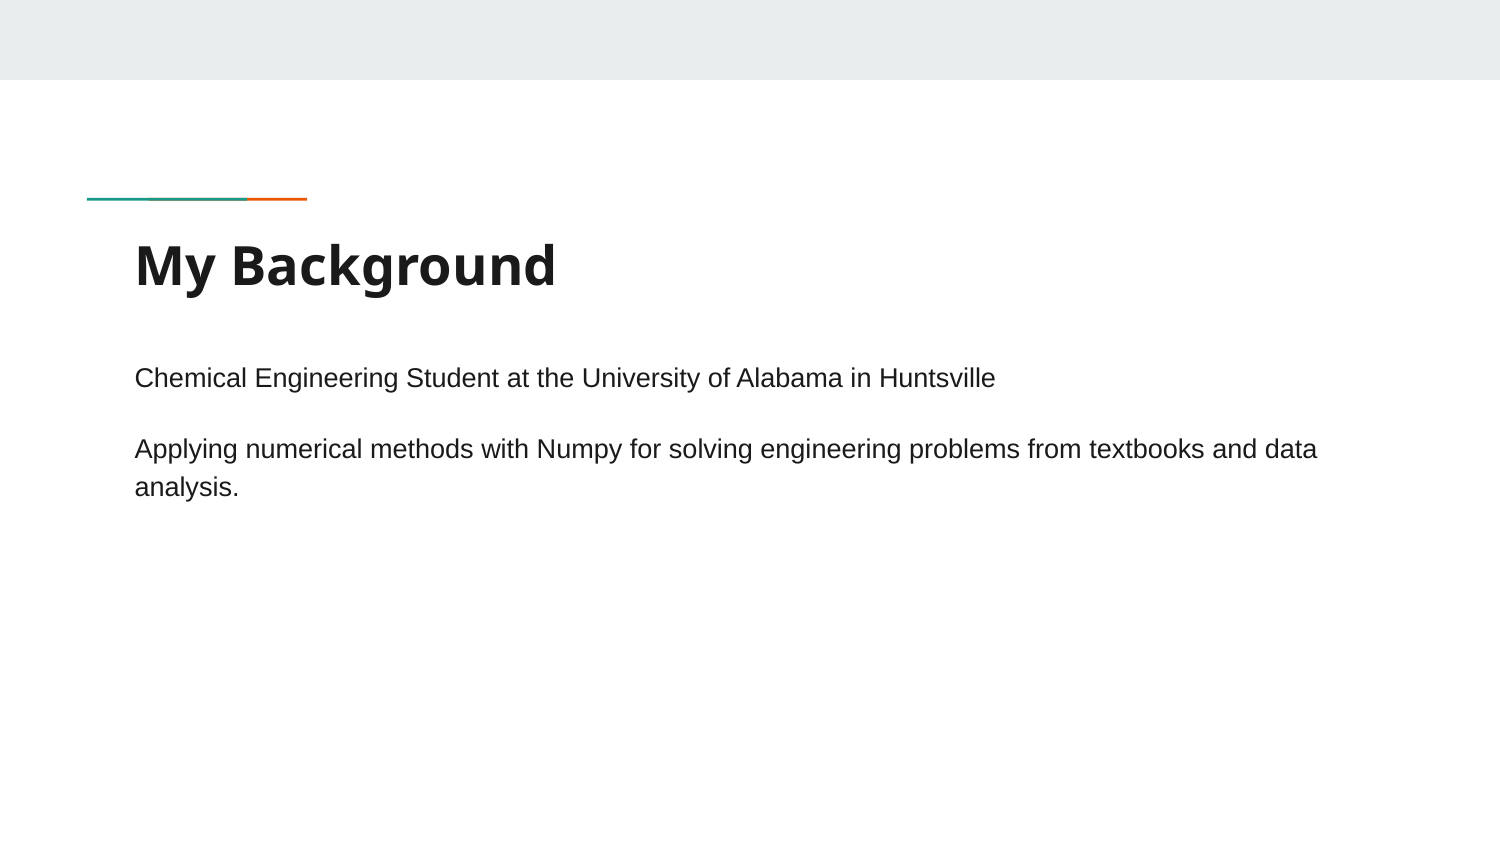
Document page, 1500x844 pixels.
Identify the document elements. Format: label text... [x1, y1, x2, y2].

title My Background [119, 216, 1381, 305]
list Chemical Engineering Student at the University of Alabama in Huntsville Applying numerical methods with Numpy for solving engineering problems from textbooks and data analysis. [119, 341, 1381, 712]
